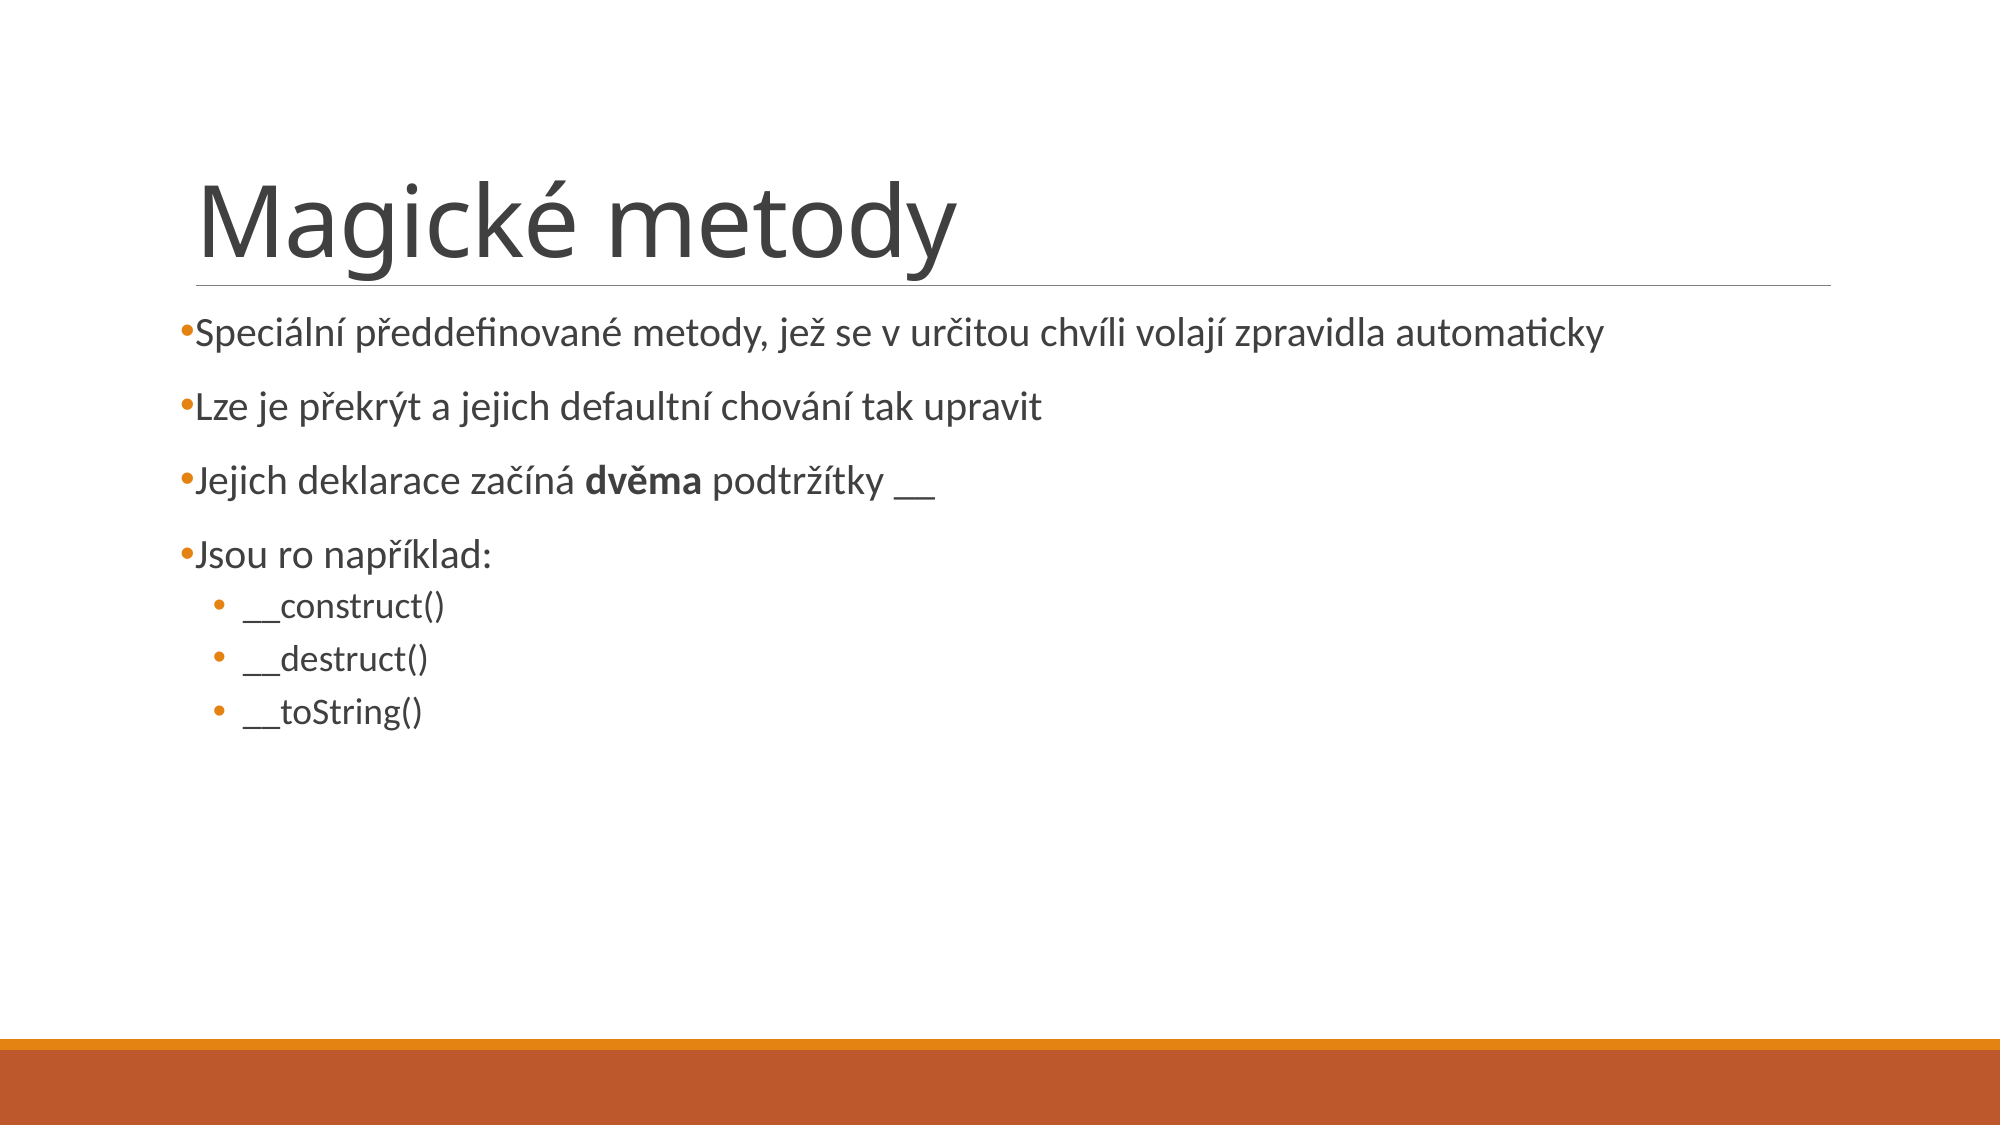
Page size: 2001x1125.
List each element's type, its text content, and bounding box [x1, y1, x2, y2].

list Speciální předdefinované metody, jež se v určitou chvíli volají zpravidla automaticky Lze je překrýt a jejich defaultní chování tak upravit Jejich deklarace začíná dvěma podtržítky __ Jsou ro například: __construct() __destruct() __toString() [180, 302, 1830, 963]
title Magické metody [180, 47, 1830, 285]
